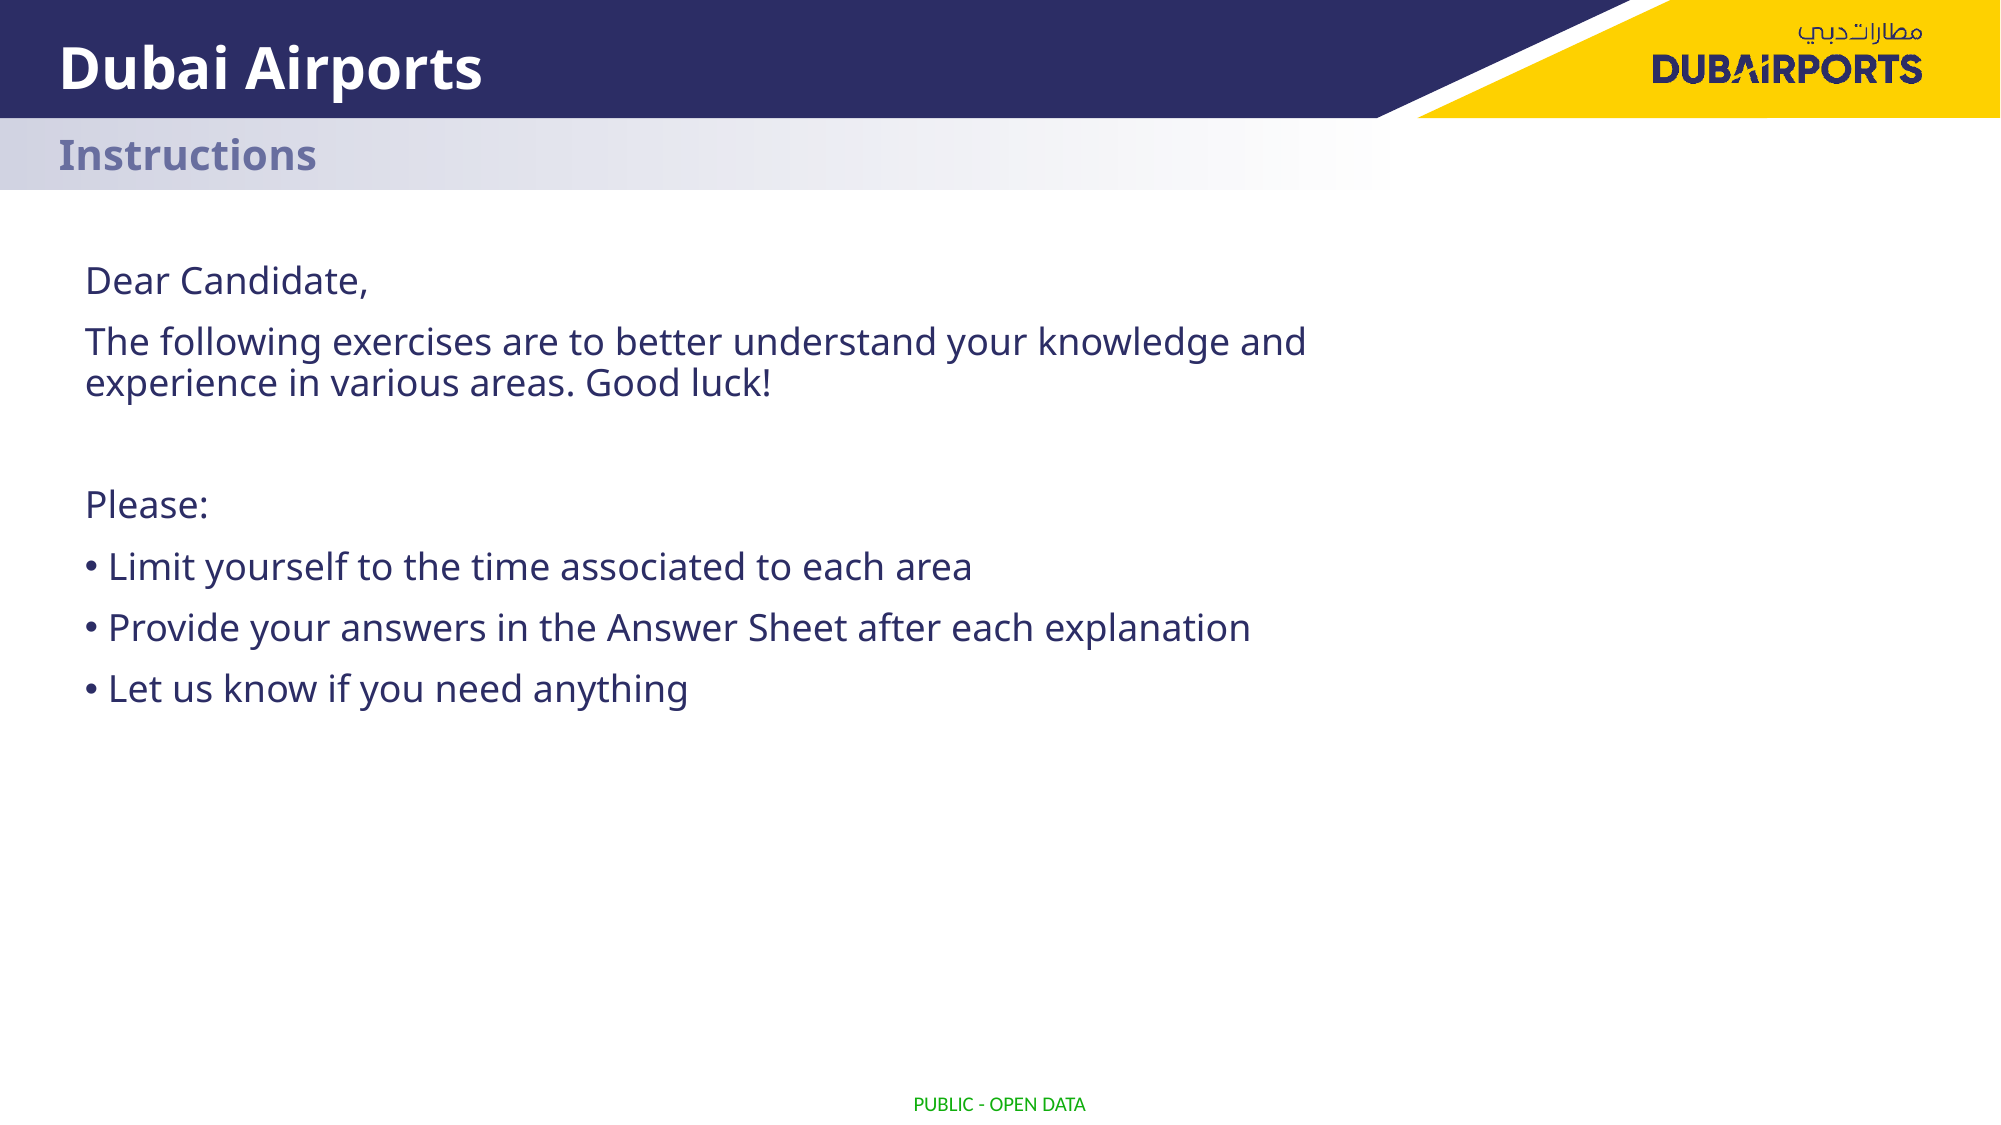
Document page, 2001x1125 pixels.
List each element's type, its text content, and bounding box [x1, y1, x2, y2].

title Dubai Airports [0, 14, 1348, 110]
text_box Dear Candidate, The following exercises are to better understand your knowledge and experience in various areas. Good luck! Please: Limit yourself to the time associated to each area Provide your answers in the Answer Sheet after each explanation Let us know if you need anything [70, 254, 1513, 1018]
list Instructions [0, 118, 1999, 190]
picture [1653, 23, 1952, 114]
